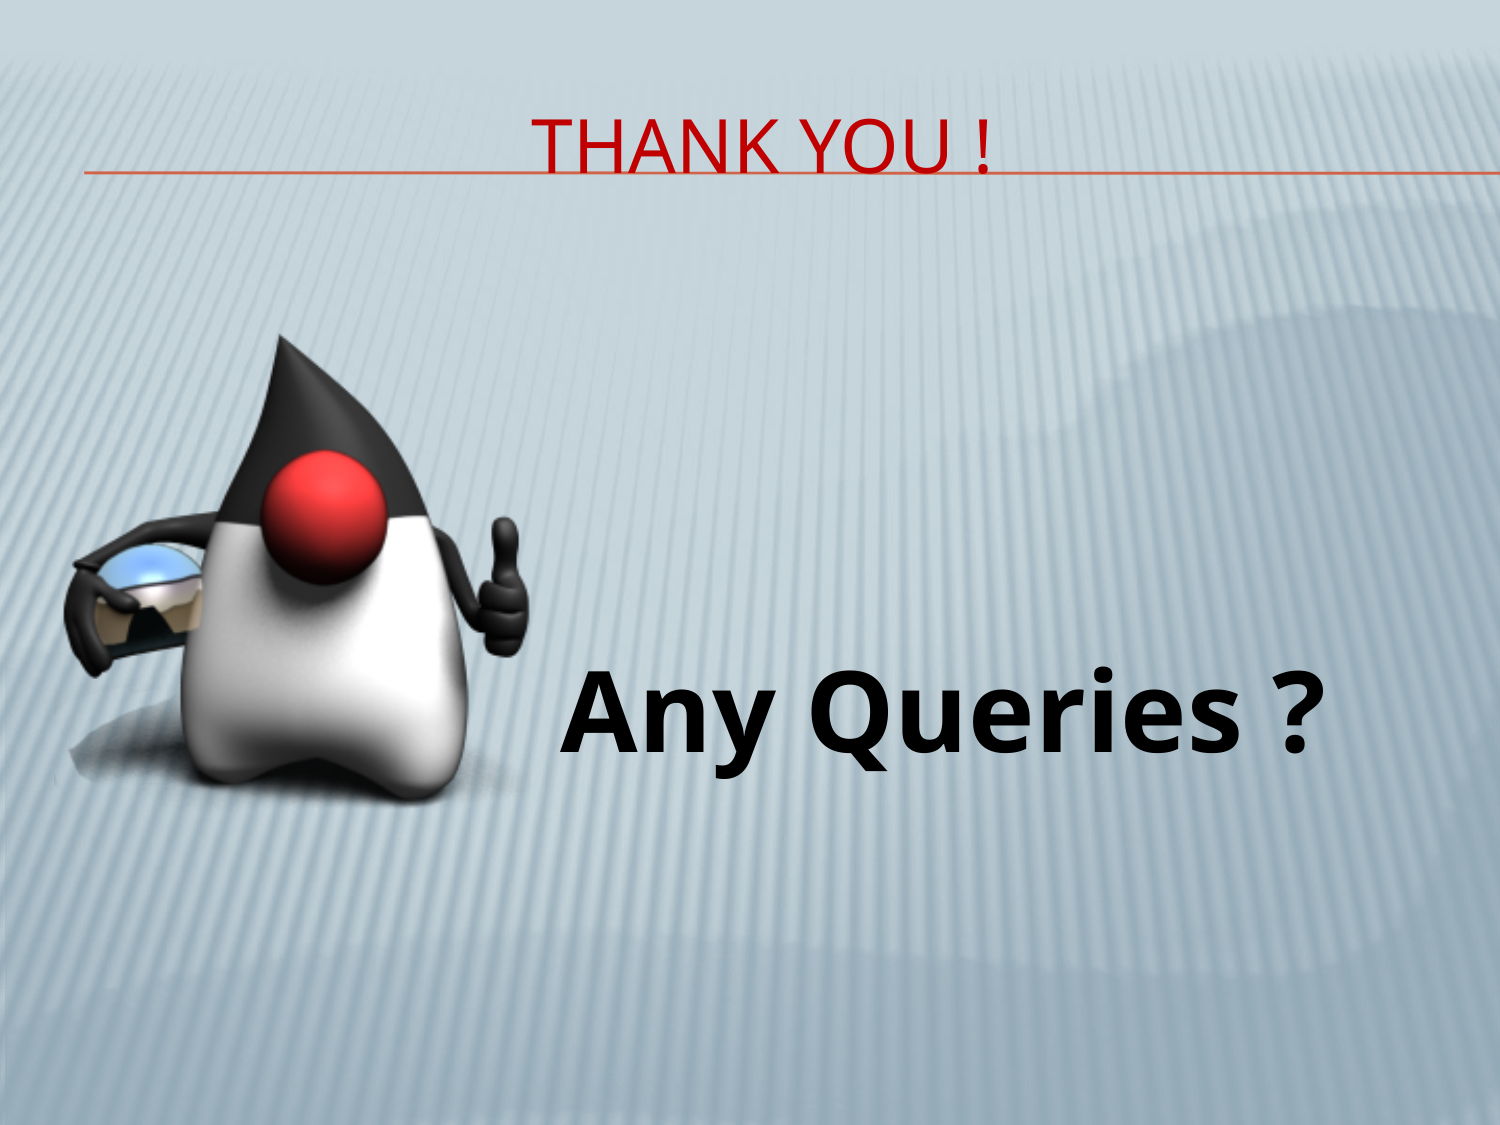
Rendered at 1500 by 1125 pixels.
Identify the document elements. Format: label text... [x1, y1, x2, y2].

title Thank You ! [50, 75, 1475, 213]
picture [53, 316, 588, 851]
list Any Queries ? [632, 474, 1450, 763]
